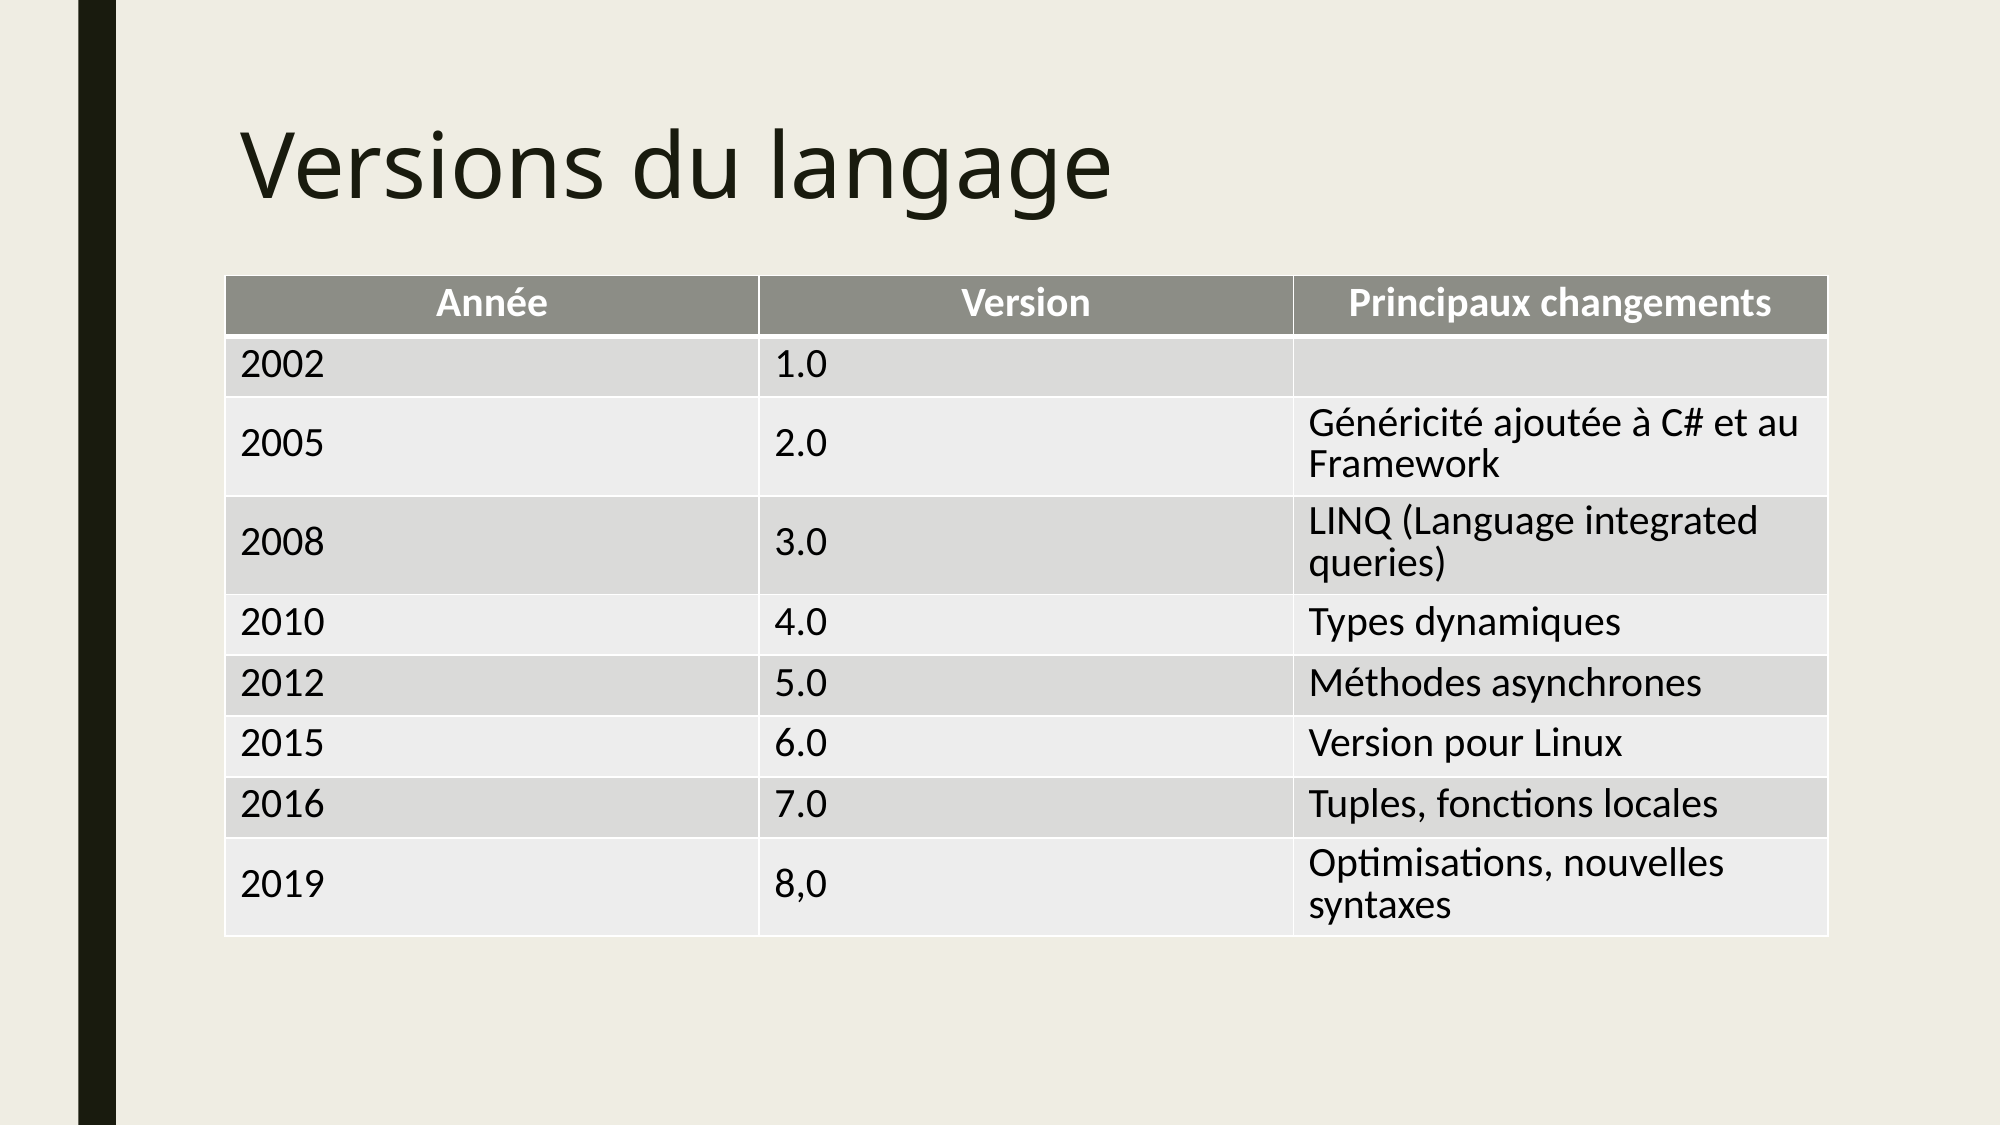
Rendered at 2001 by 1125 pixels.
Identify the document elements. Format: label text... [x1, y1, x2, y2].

table_header Principaux changements [1294, 276, 1827, 334]
table_cell 2005 [226, 398, 758, 495]
table_cell 5.0 [760, 656, 1293, 715]
table_cell Version pour Linux [1294, 717, 1827, 776]
table_cell Optimisations, nouvelles syntaxes [1294, 839, 1827, 935]
table_cell 8,0 [760, 839, 1293, 935]
table_cell 6.0 [760, 717, 1293, 776]
table_cell 3.0 [760, 497, 1293, 594]
table_cell 4.0 [760, 595, 1293, 654]
table_cell Méthodes asynchrones [1294, 656, 1827, 715]
title Versions du langage [225, 112, 1800, 259]
table_cell Généricité ajoutée à C# et au Framework [1294, 398, 1827, 495]
table_cell [1294, 339, 1827, 396]
table_cell 2010 [226, 595, 758, 654]
table_cell 2015 [226, 717, 758, 776]
table_cell 7.0 [760, 778, 1293, 837]
table_cell Types dynamiques [1294, 595, 1827, 654]
table_header Version [760, 276, 1293, 334]
table_cell 1.0 [760, 339, 1293, 396]
table_cell 2012 [226, 656, 758, 715]
table_cell 2016 [226, 778, 758, 837]
table_cell 2.0 [760, 398, 1293, 495]
table_cell LINQ (Language integrated queries) [1294, 497, 1827, 594]
table_header Année [226, 276, 758, 334]
table_cell Tuples, fonctions locales [1294, 778, 1827, 837]
table_cell 2008 [226, 497, 758, 594]
table_cell 2002 [226, 339, 758, 396]
table_cell 2019 [226, 839, 758, 935]
